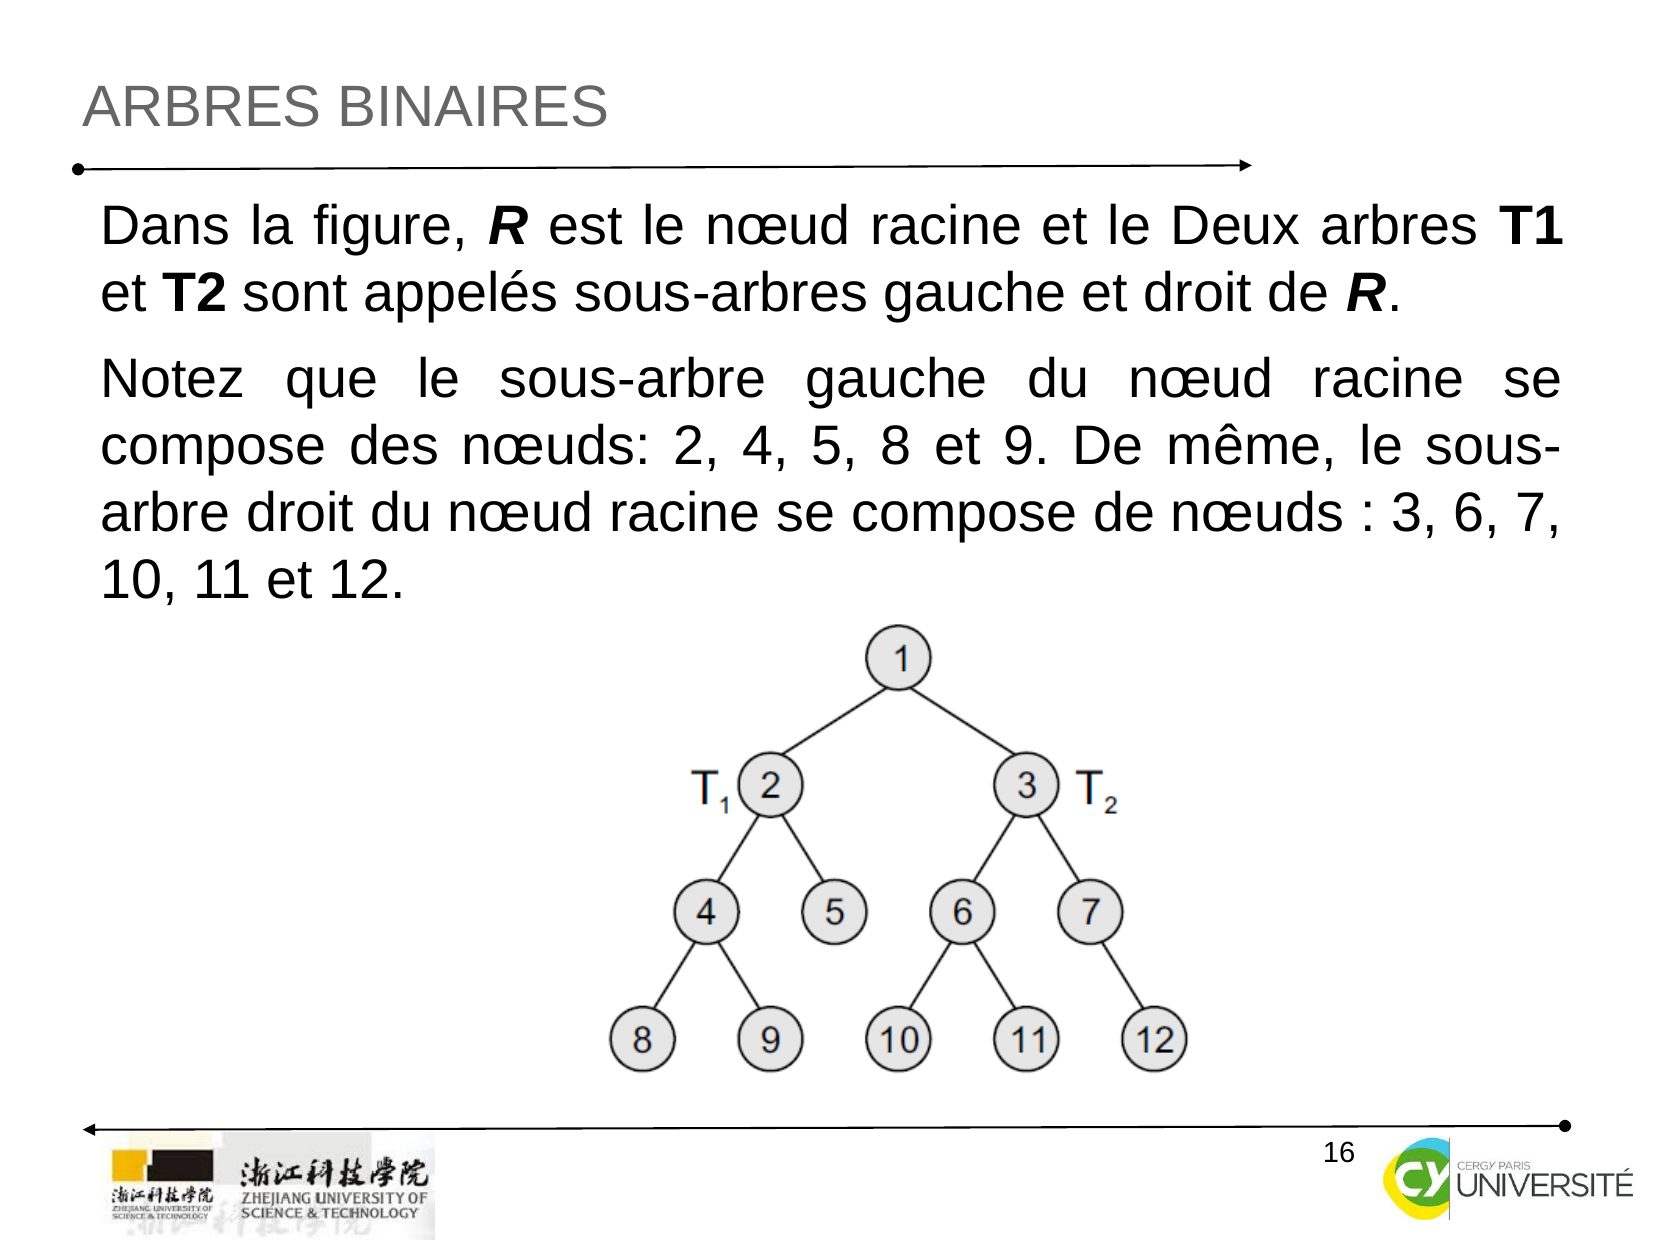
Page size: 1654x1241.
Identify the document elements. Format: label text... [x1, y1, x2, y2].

picture [1380, 1136, 1633, 1220]
text_box Dans la figure, R est le nœud racine et le Deux arbres T1 et T2 sont appelés sous-arbres gauche et droit de R. Notez que le sous-arbre gauche du nœud racine se compose des nœuds: 2, 4, 5, 8 et 9. De même, le sous-arbre droit du nœud racine se compose de nœuds : 3, 6, 7, 10, 11 et 12. [82, 188, 1565, 1161]
picture [520, 619, 1226, 1093]
text_box Arbres binaires [82, 49, 1571, 158]
picture [100, 1161, 435, 1240]
